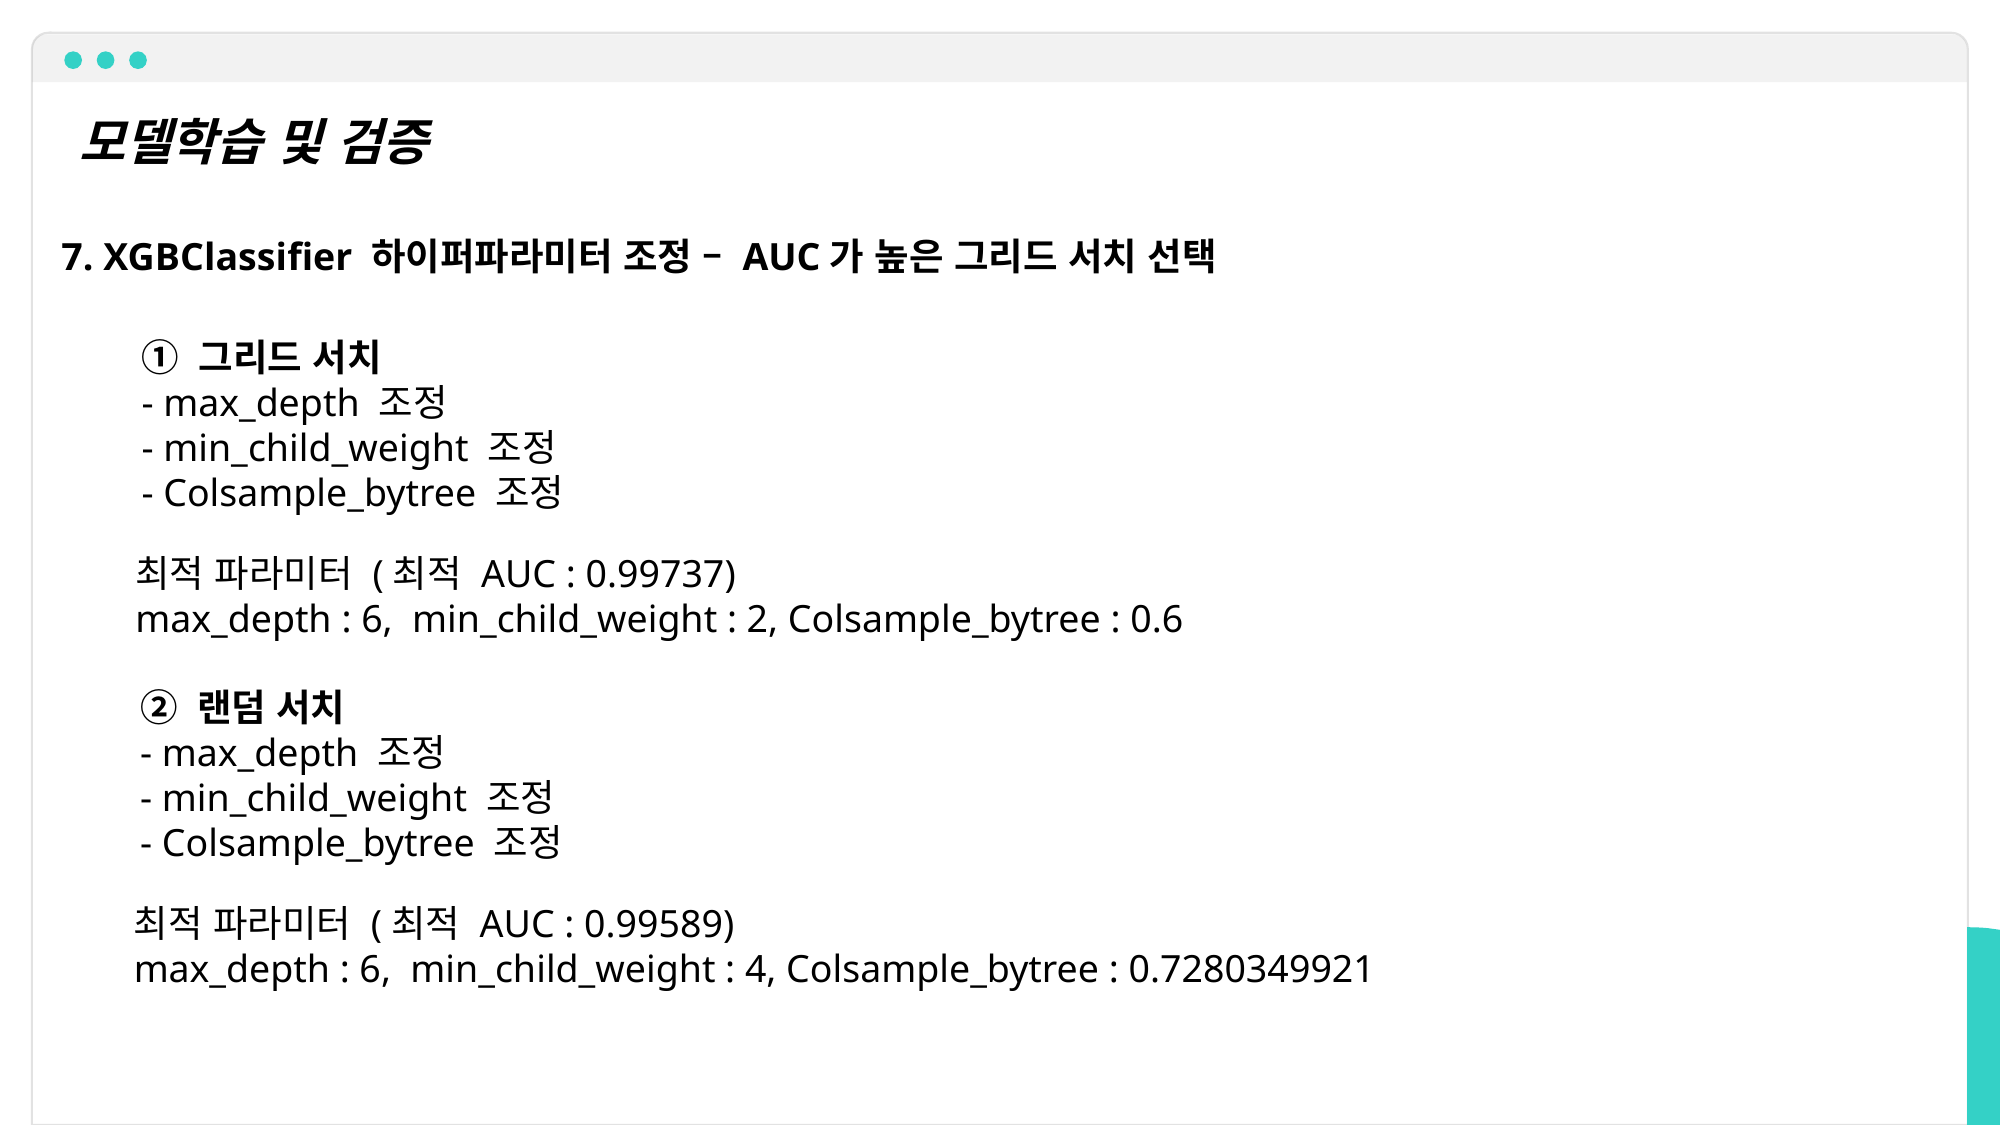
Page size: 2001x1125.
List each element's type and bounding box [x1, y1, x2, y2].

text_box [31, 32, 2000, 1125]
